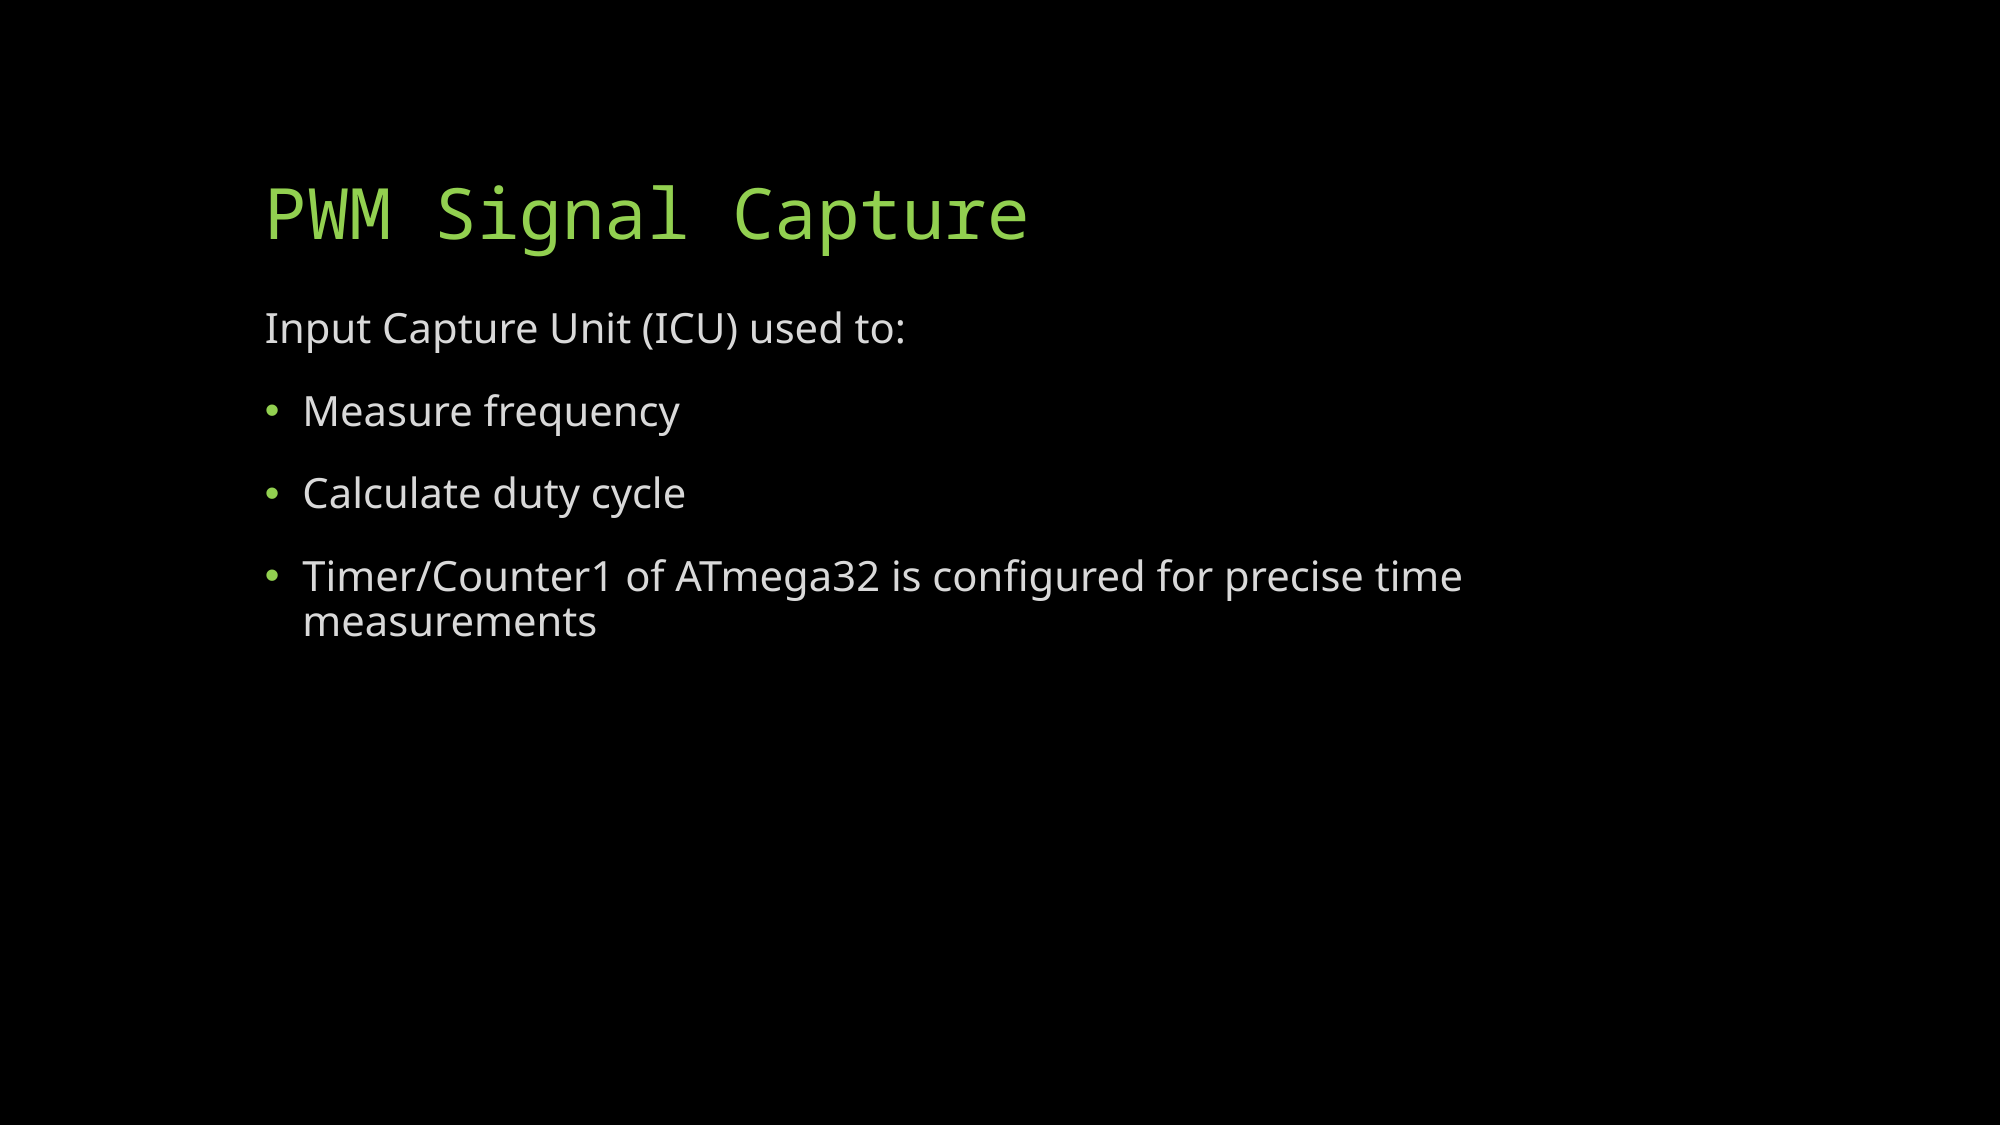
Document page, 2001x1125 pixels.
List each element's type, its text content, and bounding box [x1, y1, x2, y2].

list Input Capture Unit (ICU) used to: Measure frequency Calculate duty cycle Timer/Counter1 of ATmega32 is configured for precise time measurements [249, 299, 1750, 1000]
title PWM Signal Capture [249, 75, 1750, 263]
